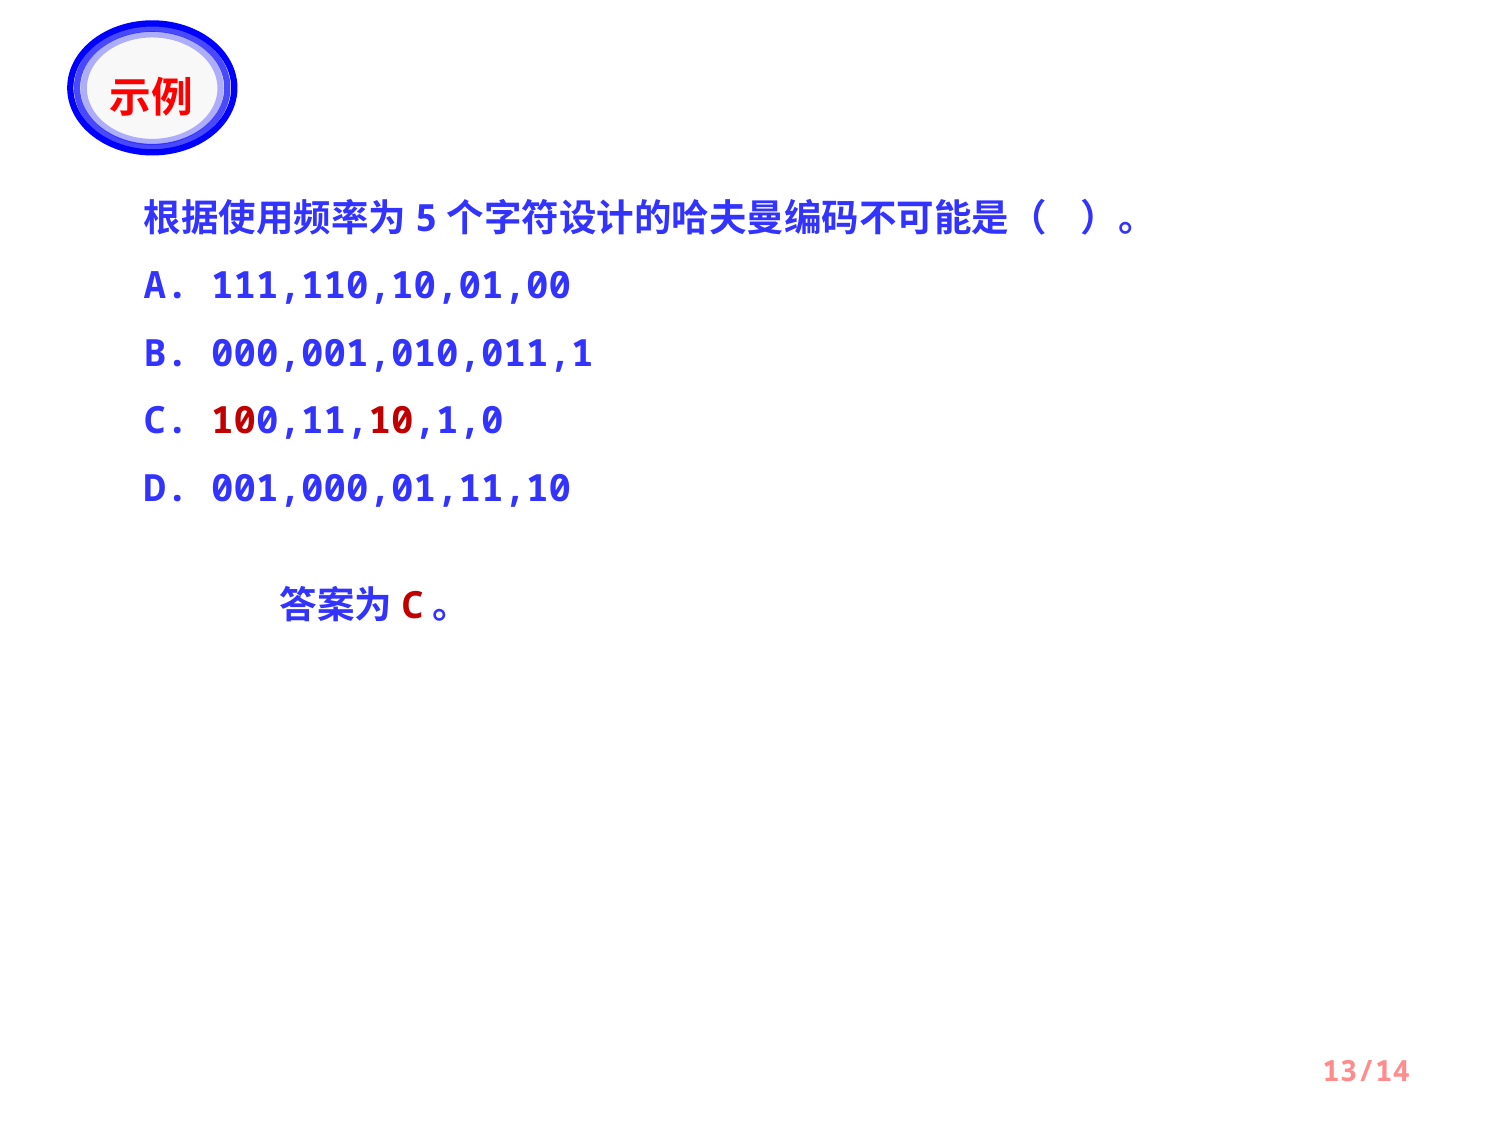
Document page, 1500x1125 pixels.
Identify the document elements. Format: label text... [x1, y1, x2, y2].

slide_number 13/14 [1074, 1042, 1425, 1103]
text_box 答案为C。 [257, 574, 493, 634]
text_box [70, 23, 235, 153]
text_box 根据使用频率为5个字符设计的哈夫曼编码不可能是（ ）。 A. 111,110,10,01,00 B. 000,001,010,011,1 C. 100,11,10,1,0 D. 001,000,01,11,10 [128, 164, 1395, 517]
